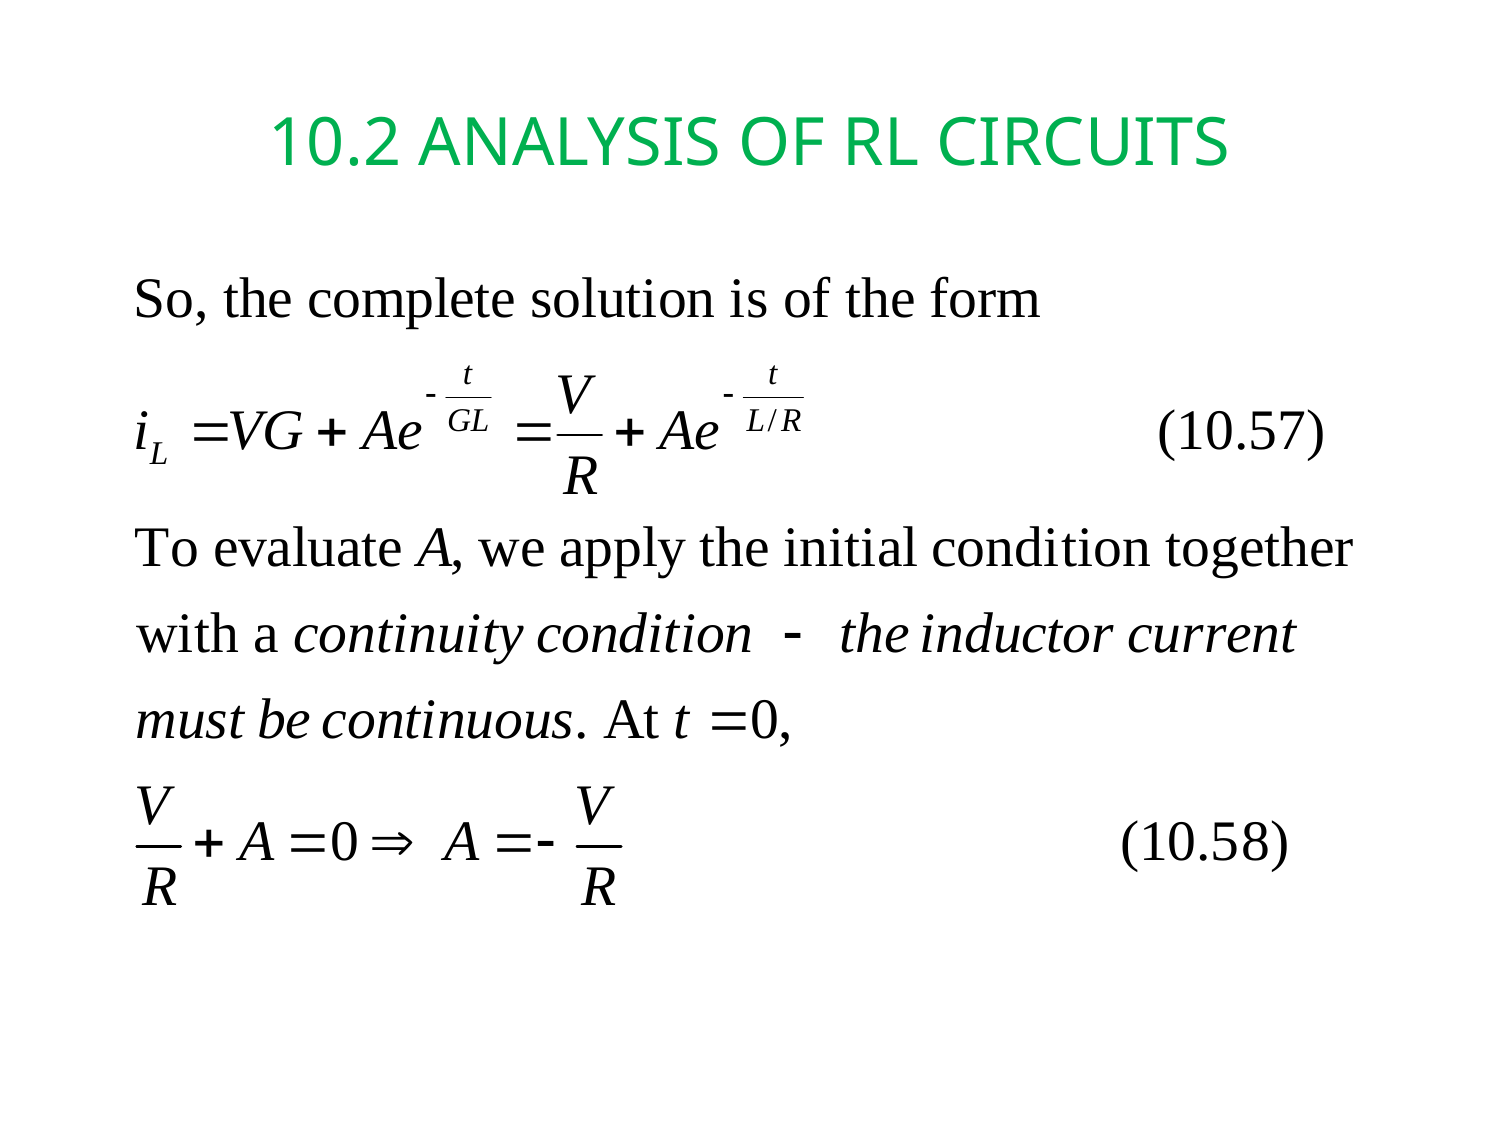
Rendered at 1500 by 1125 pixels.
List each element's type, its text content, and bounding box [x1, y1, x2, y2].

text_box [126, 266, 1381, 917]
title 10.2 ANALYSIS OF RL CIRCUITS [75, 45, 1425, 233]
